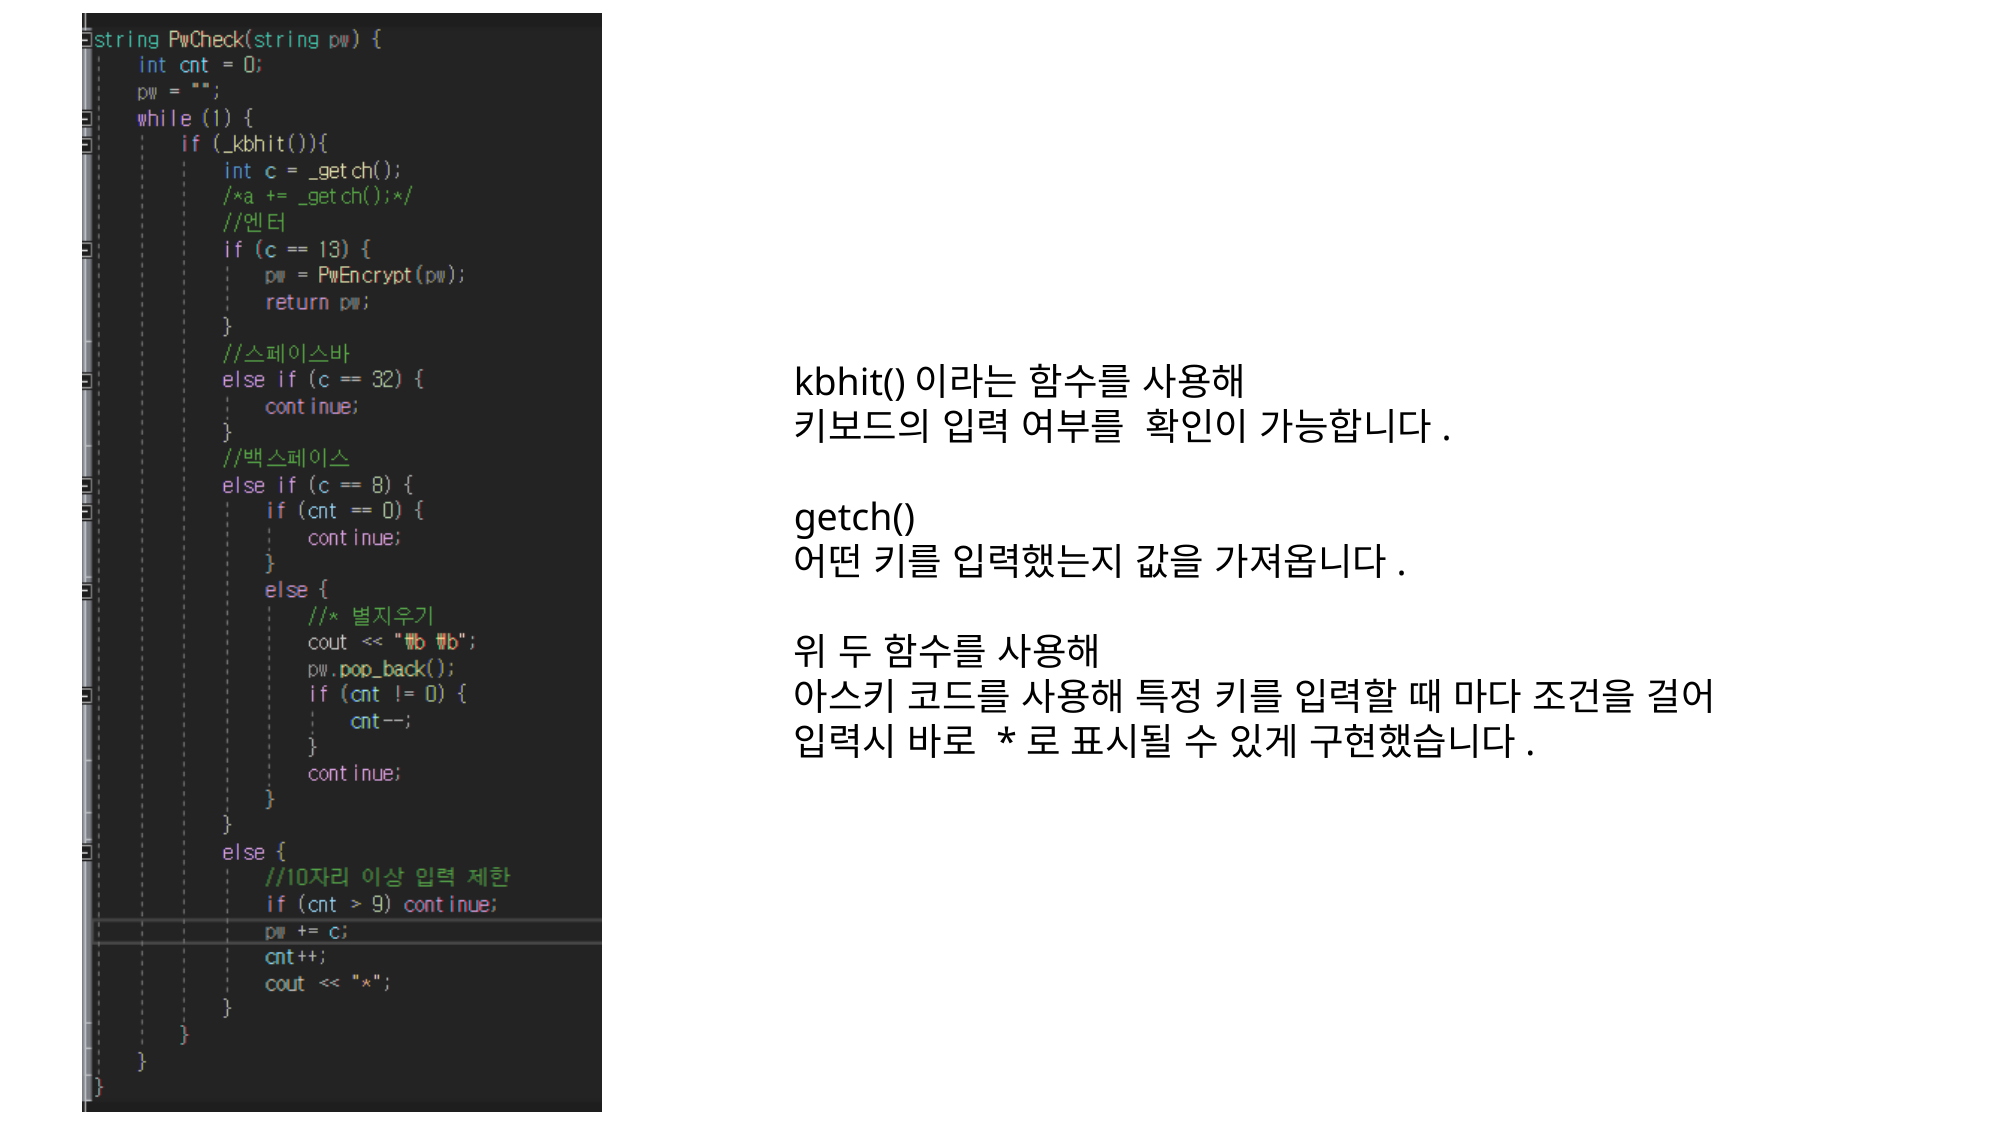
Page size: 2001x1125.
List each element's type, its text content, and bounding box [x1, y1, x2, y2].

picture [82, 13, 602, 1112]
text_box kbhit()이라는 함수를 사용해 키보드의 입력 여부를 확인이 가능합니다. getch() 어떤 키를 입력했는지 값을 가져옵니다. 위 두 함수를 사용해 아스키 코드를 사용해 특정 키를 입력할 때 마다 조건을 걸어 입력시 바로 *로 표시될 수 있게 구현했습니다. [778, 350, 1805, 771]
